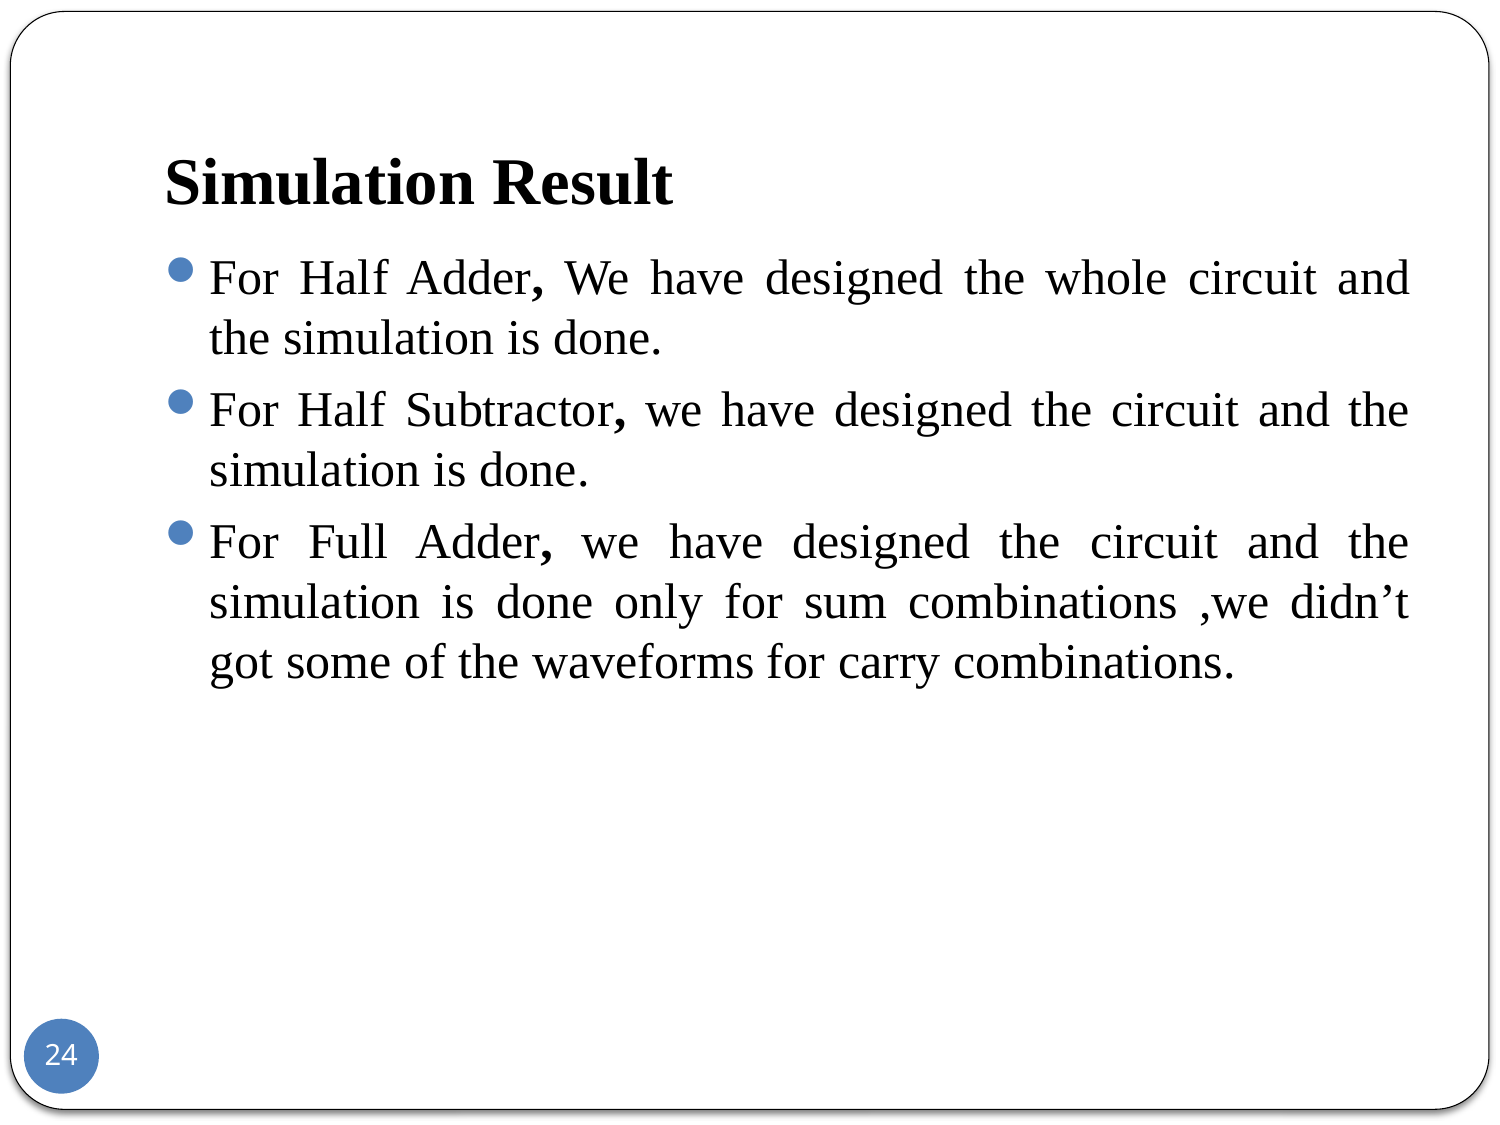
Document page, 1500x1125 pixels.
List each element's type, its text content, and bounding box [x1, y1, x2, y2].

list For Half Adder, We have designed the whole circuit and the simulation is done. For Half Subtractor, we have designed the circuit and the simulation is done. For Full Adder, we have designed the circuit and the simulation is done only for sum combinations ,we didn’t got some of the waveforms for carry combinations. [149, 237, 1426, 988]
slide_number 24 [23, 1018, 99, 1094]
title Simulation Result [149, 44, 1426, 233]
